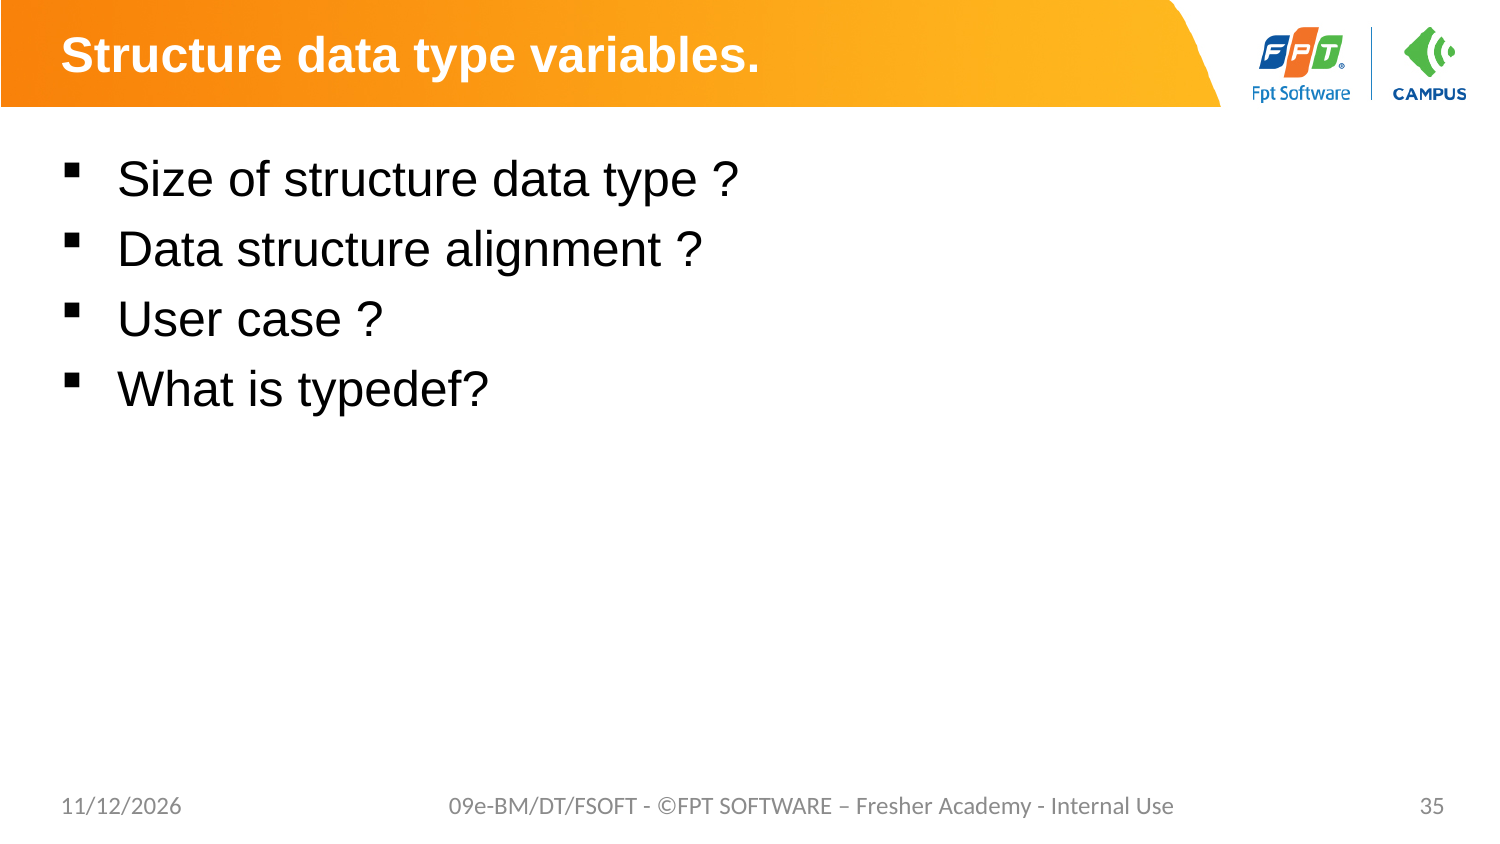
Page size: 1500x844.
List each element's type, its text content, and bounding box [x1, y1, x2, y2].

picture [1, 0, 1499, 844]
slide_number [45, 782, 270, 827]
slide_number 35 [1350, 782, 1461, 827]
list Size of structure data type ? Data structure alignment ? User case ? What is typedef? [45, 139, 1461, 754]
title Structure data type variables. [45, 0, 1176, 106]
footer 09e-BM/DT/FSOFT - ©FPT SOFTWARE – Fresher Academy - Internal Use [289, 782, 1335, 827]
